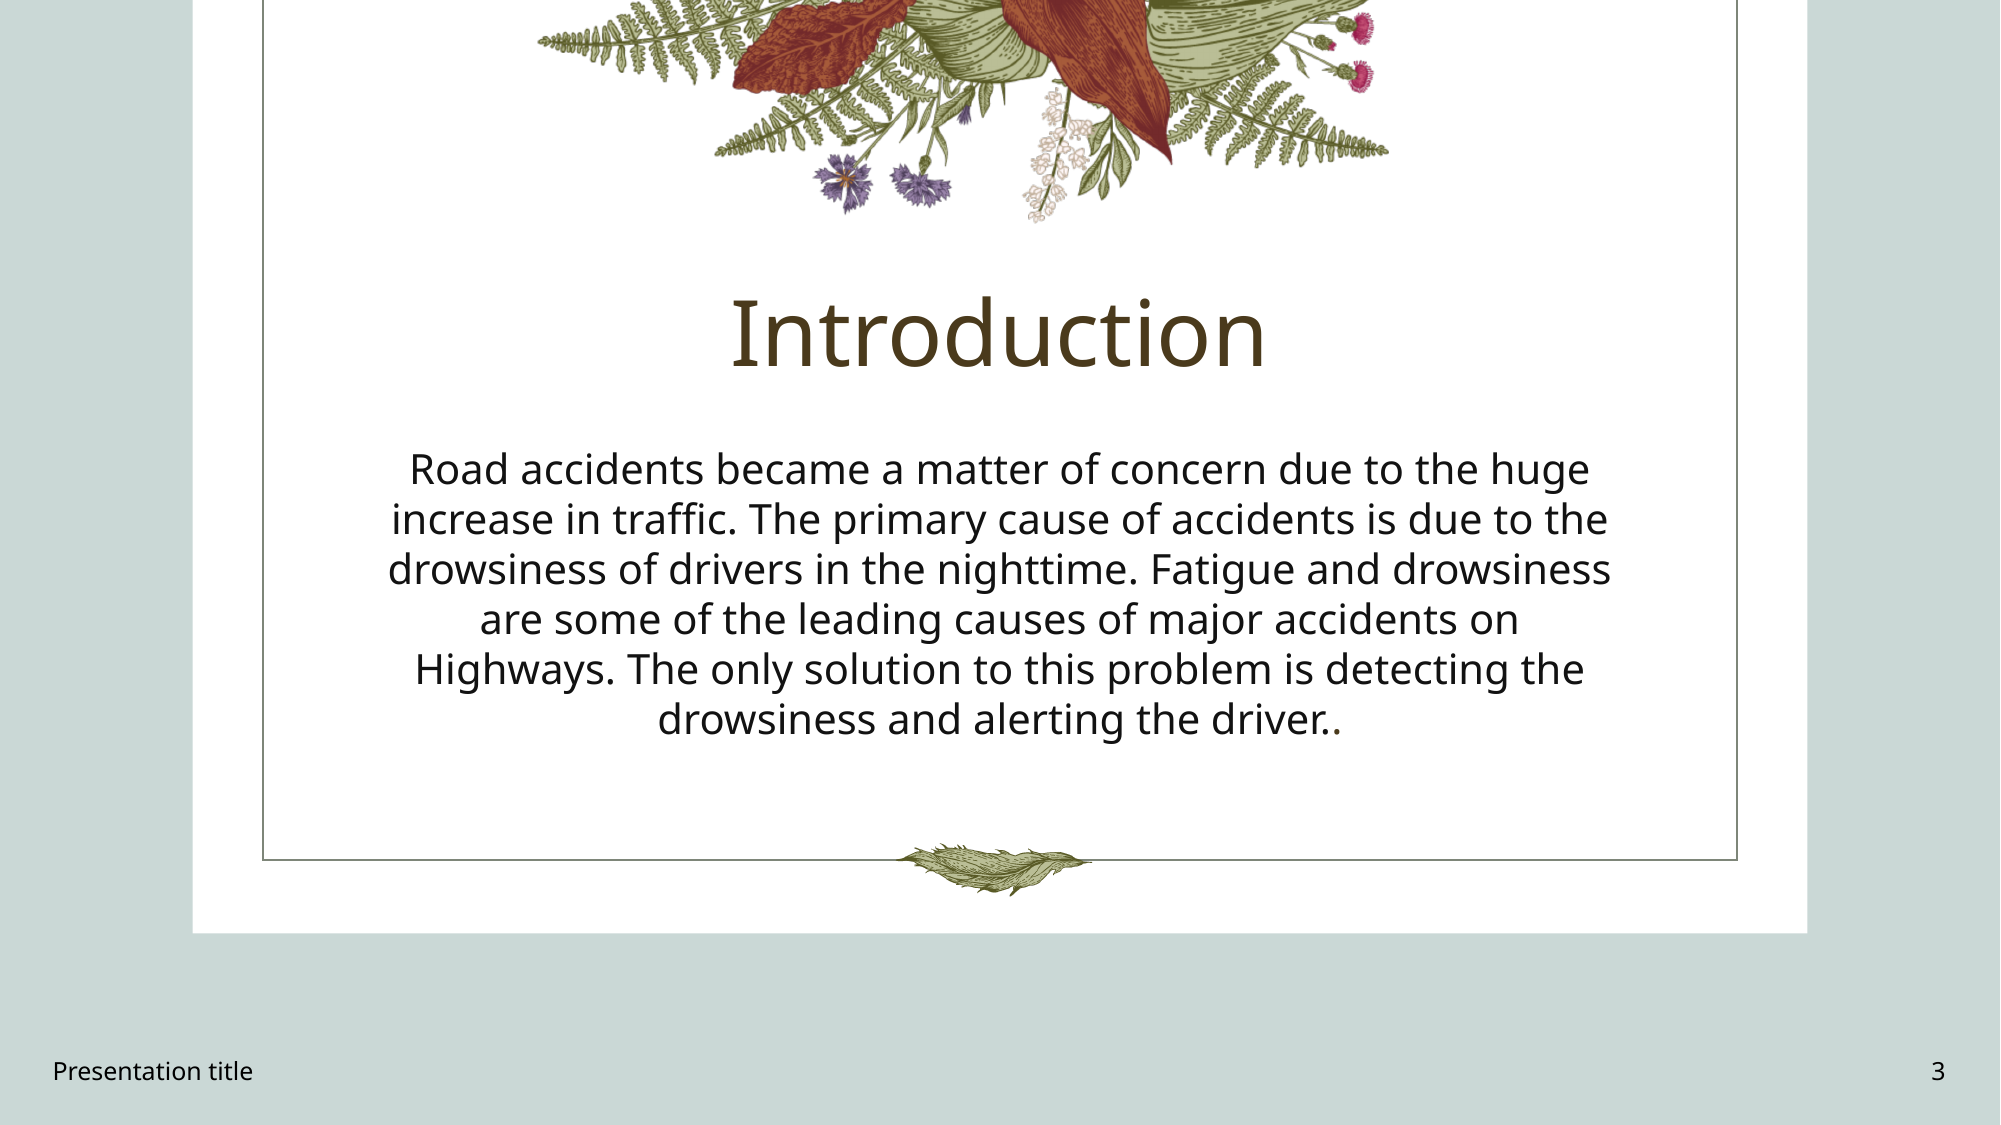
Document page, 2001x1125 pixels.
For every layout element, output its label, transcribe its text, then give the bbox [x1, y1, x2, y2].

footer Presentation title [37, 1042, 713, 1103]
picture [894, 878, 1093, 897]
title Introduction [286, 228, 1714, 446]
slide_number 3 [1510, 1042, 1961, 1103]
picture [535, 0, 1416, 228]
list Road accidents became a matter of concern due to the huge increase in traffic. The primary cause of accidents is due to the drowsiness of drivers in the nighttime. Fatigue and drowsiness are some of the leading causes of major accidents on Highways. The only solution to this problem is detecting the drowsiness and alerting the driver.. [364, 435, 1636, 878]
